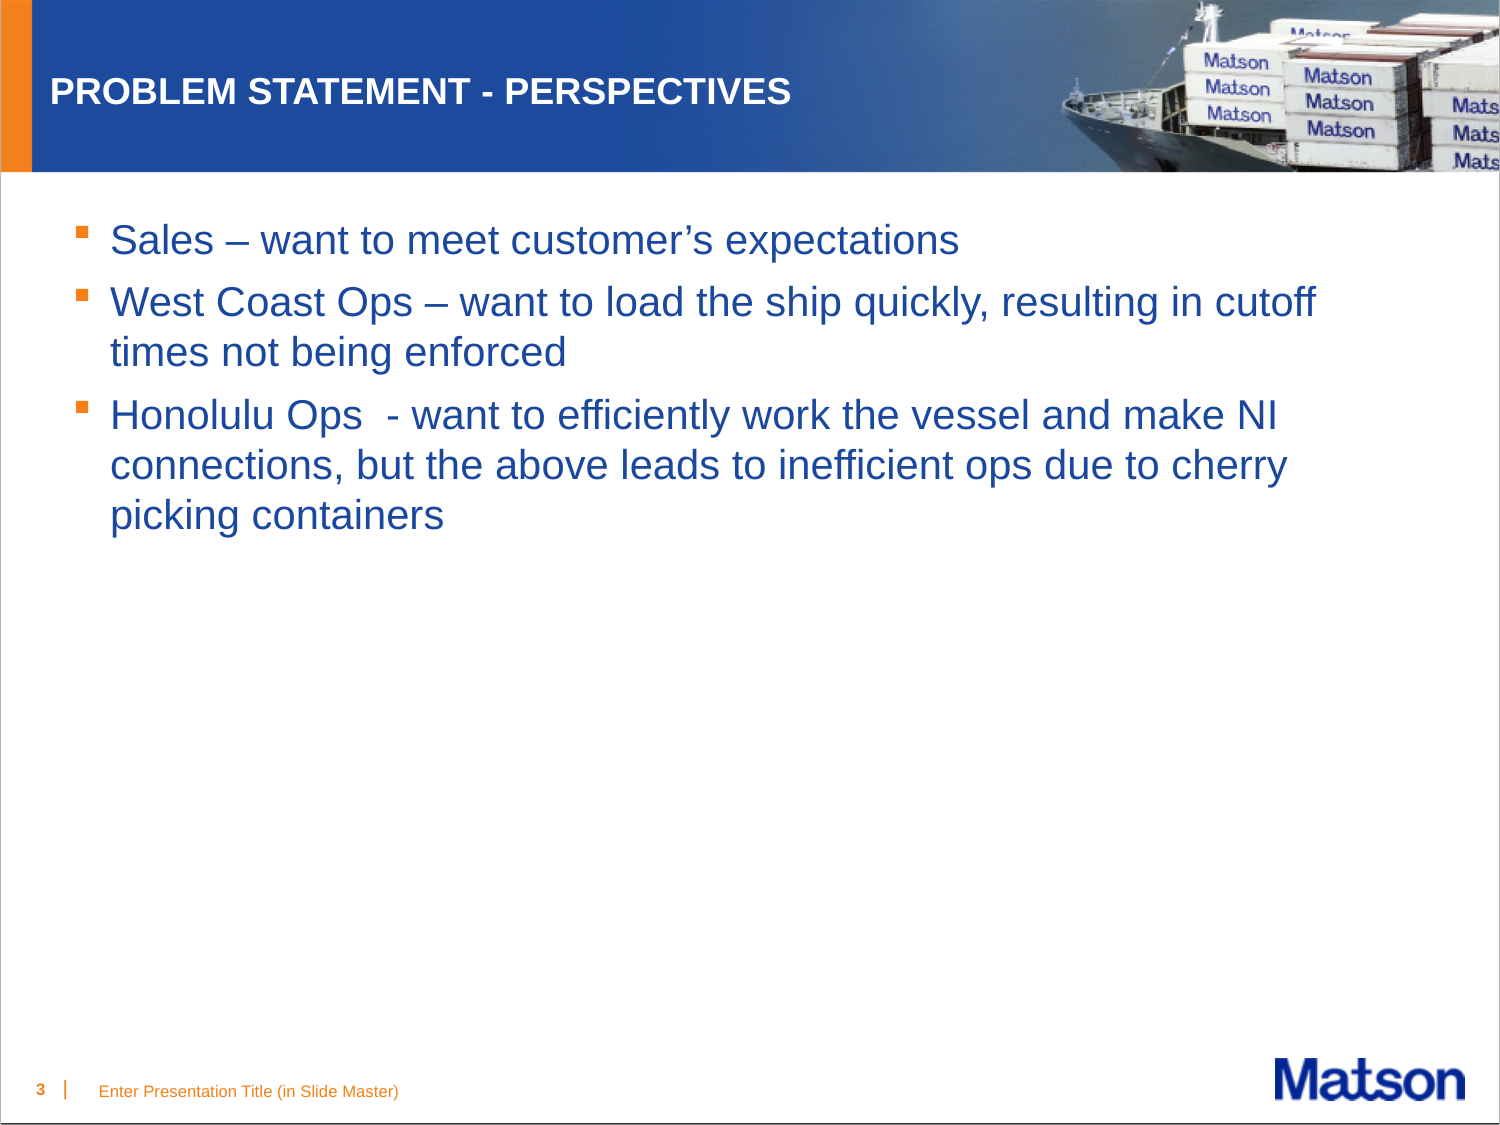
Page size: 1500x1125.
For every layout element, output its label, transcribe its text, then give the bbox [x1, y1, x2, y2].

title PROBLEM STATEMENT - PERSPECTIVES [34, 16, 1065, 164]
picture [0, 0, 1500, 1125]
list Sales – want to meet customer’s expectations West Coast Ops – want to load the ship quickly, resulting in cutoff times not being enforced Honolulu Ops - want to efficiently work the vessel and make NI connections, but the above leads to inefficient ops due to cherry picking containers [57, 205, 1425, 1005]
